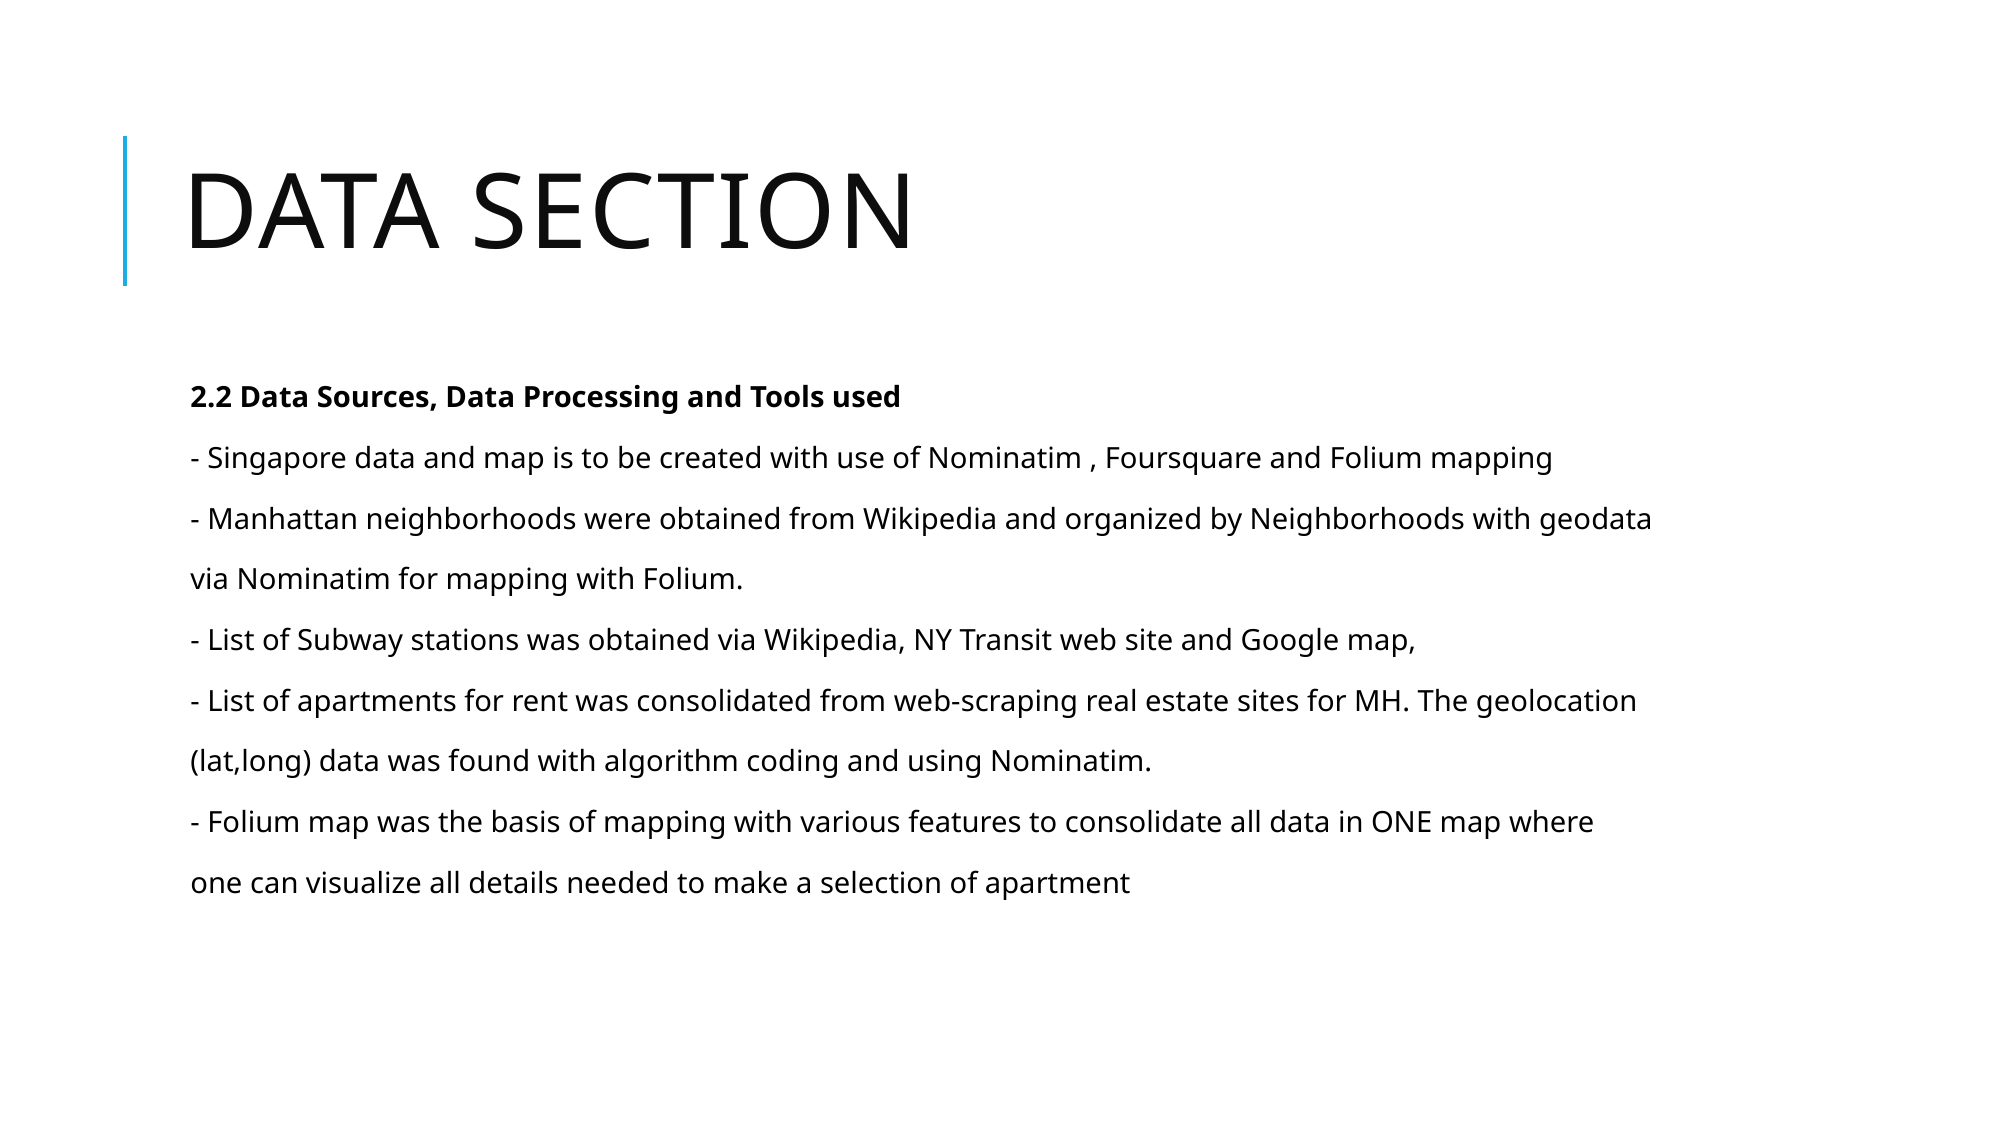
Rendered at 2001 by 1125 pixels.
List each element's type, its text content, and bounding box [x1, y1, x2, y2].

list 2.2 Data Sources, Data Processing and Tools used - Singapore data and map is to be created with use of Nominatim , Foursquare and Folium mapping - Manhattan neighborhoods were obtained from Wikipedia and organized by Neighborhoods with geodata via Nominatim for mapping with Folium. - List of Subway stations was obtained via Wikipedia, NY Transit web site and Google map, - List of apartments for rent was consolidated from web-scraping real estate sites for MH. The geolocation (lat,long) data was found with algorithm coding and using Nominatim. - Folium map was the basis of mapping with various features to consolidate all data in ONE map where one can visualize all details needed to make a selection of apartment [168, 375, 1763, 1035]
title Data Section [168, 96, 1763, 342]
